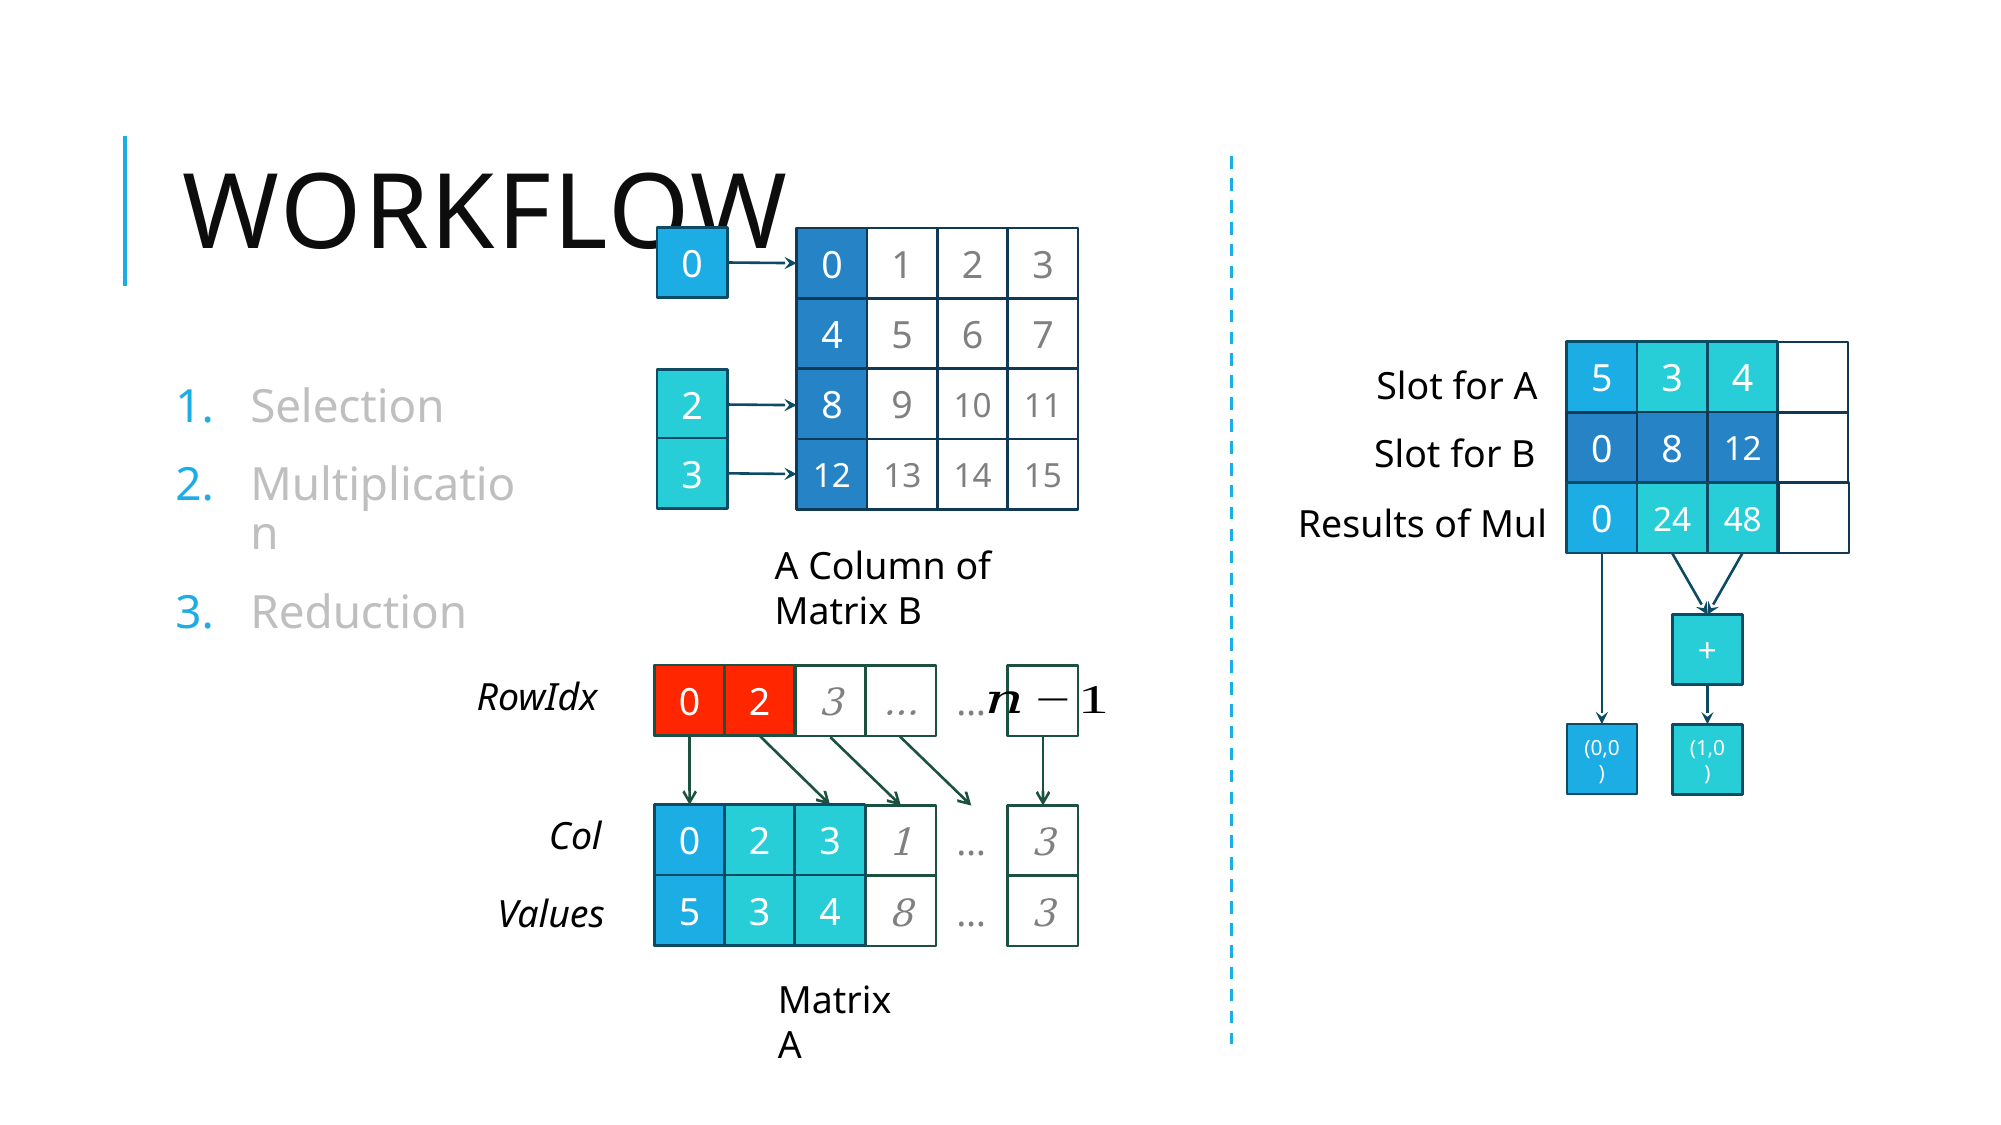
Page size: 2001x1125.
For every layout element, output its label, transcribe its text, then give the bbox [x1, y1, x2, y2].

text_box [468, 665, 1110, 1030]
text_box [1304, 482, 1850, 554]
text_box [1783, 341, 1849, 479]
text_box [1671, 552, 1743, 795]
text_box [1636, 411, 1779, 477]
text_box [656, 227, 797, 298]
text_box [1636, 341, 1779, 408]
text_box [656, 369, 797, 509]
title workflow [168, 96, 1763, 342]
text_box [1369, 341, 1631, 477]
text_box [654, 664, 719, 946]
list Selection Multiplication Reduction [168, 375, 536, 621]
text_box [759, 227, 1123, 596]
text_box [1566, 552, 1638, 795]
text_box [724, 664, 866, 946]
